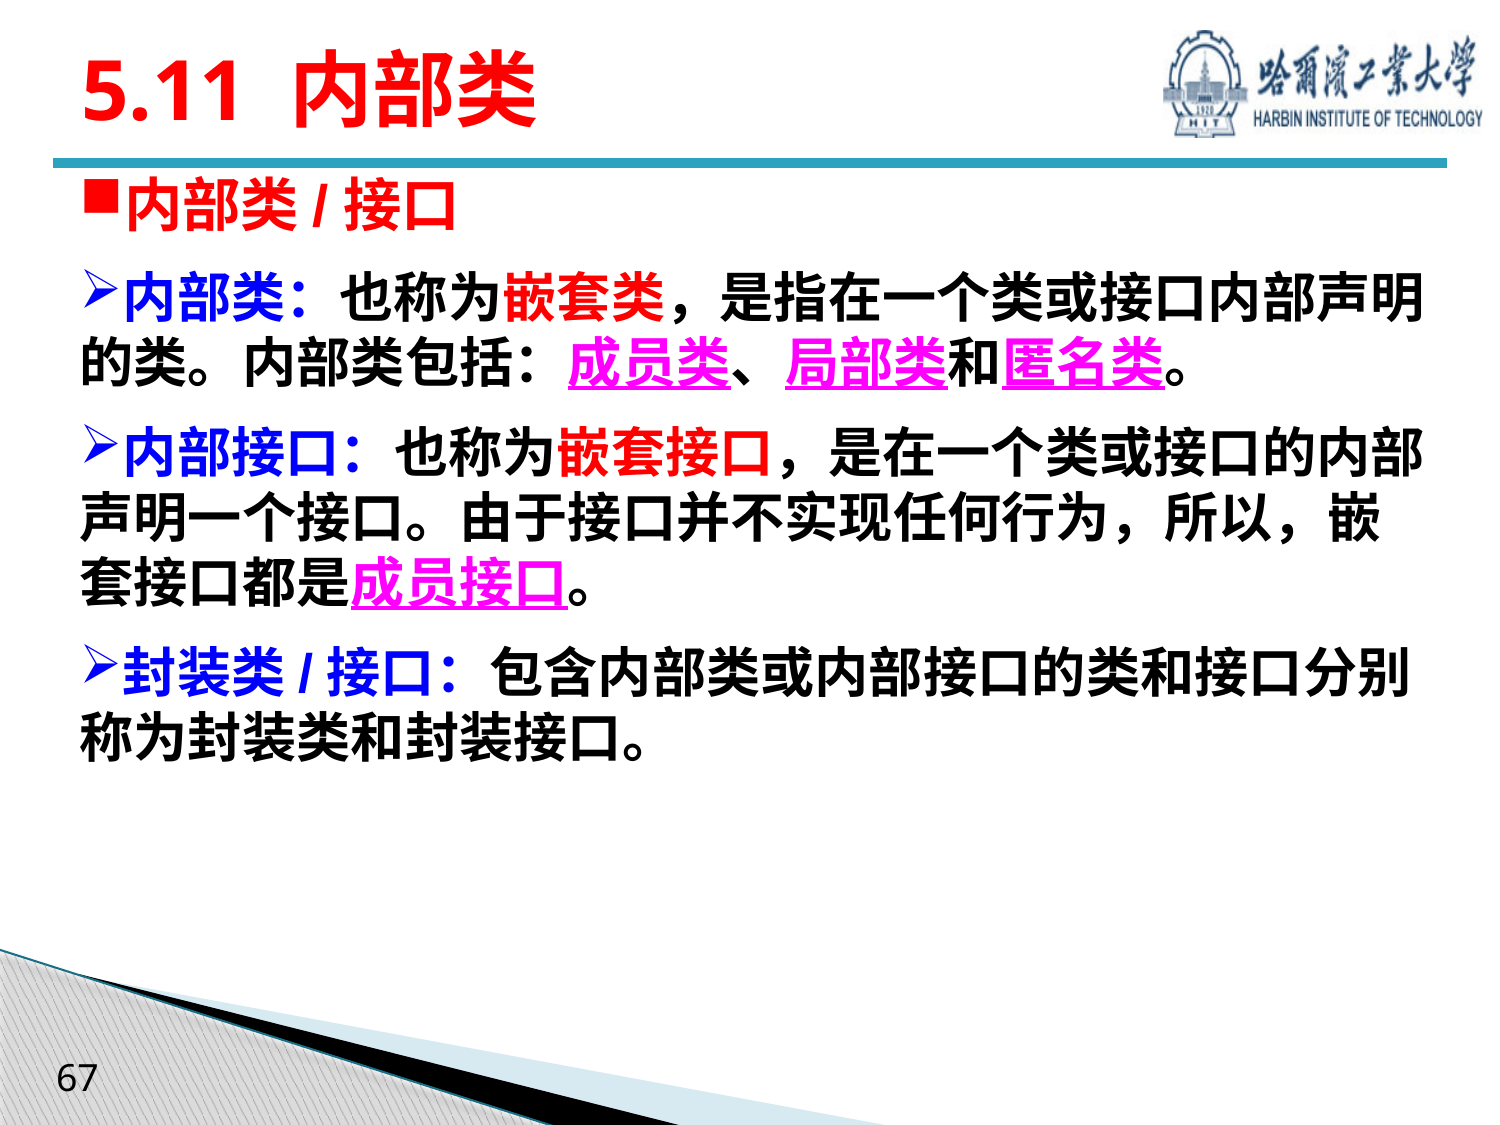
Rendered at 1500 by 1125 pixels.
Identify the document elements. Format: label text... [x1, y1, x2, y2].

title 5.11 内部类 [66, 23, 1417, 152]
picture [1417, 30, 1483, 138]
text_box 内部类/接口 内部类：也称为嵌套类，是指在一个类或接口内部声明的类。内部类包括：成员类、局部类和匿名类。 内部接口：也称为嵌套接口，是在一个类或接口的内部声明一个接口。由于接口并不实现任何行为，所以，嵌套接口都是成员接口。 封装类/接口：包含内部类或内部接口的类和接口分别称为封装类和封装接口。 [64, 160, 1447, 776]
